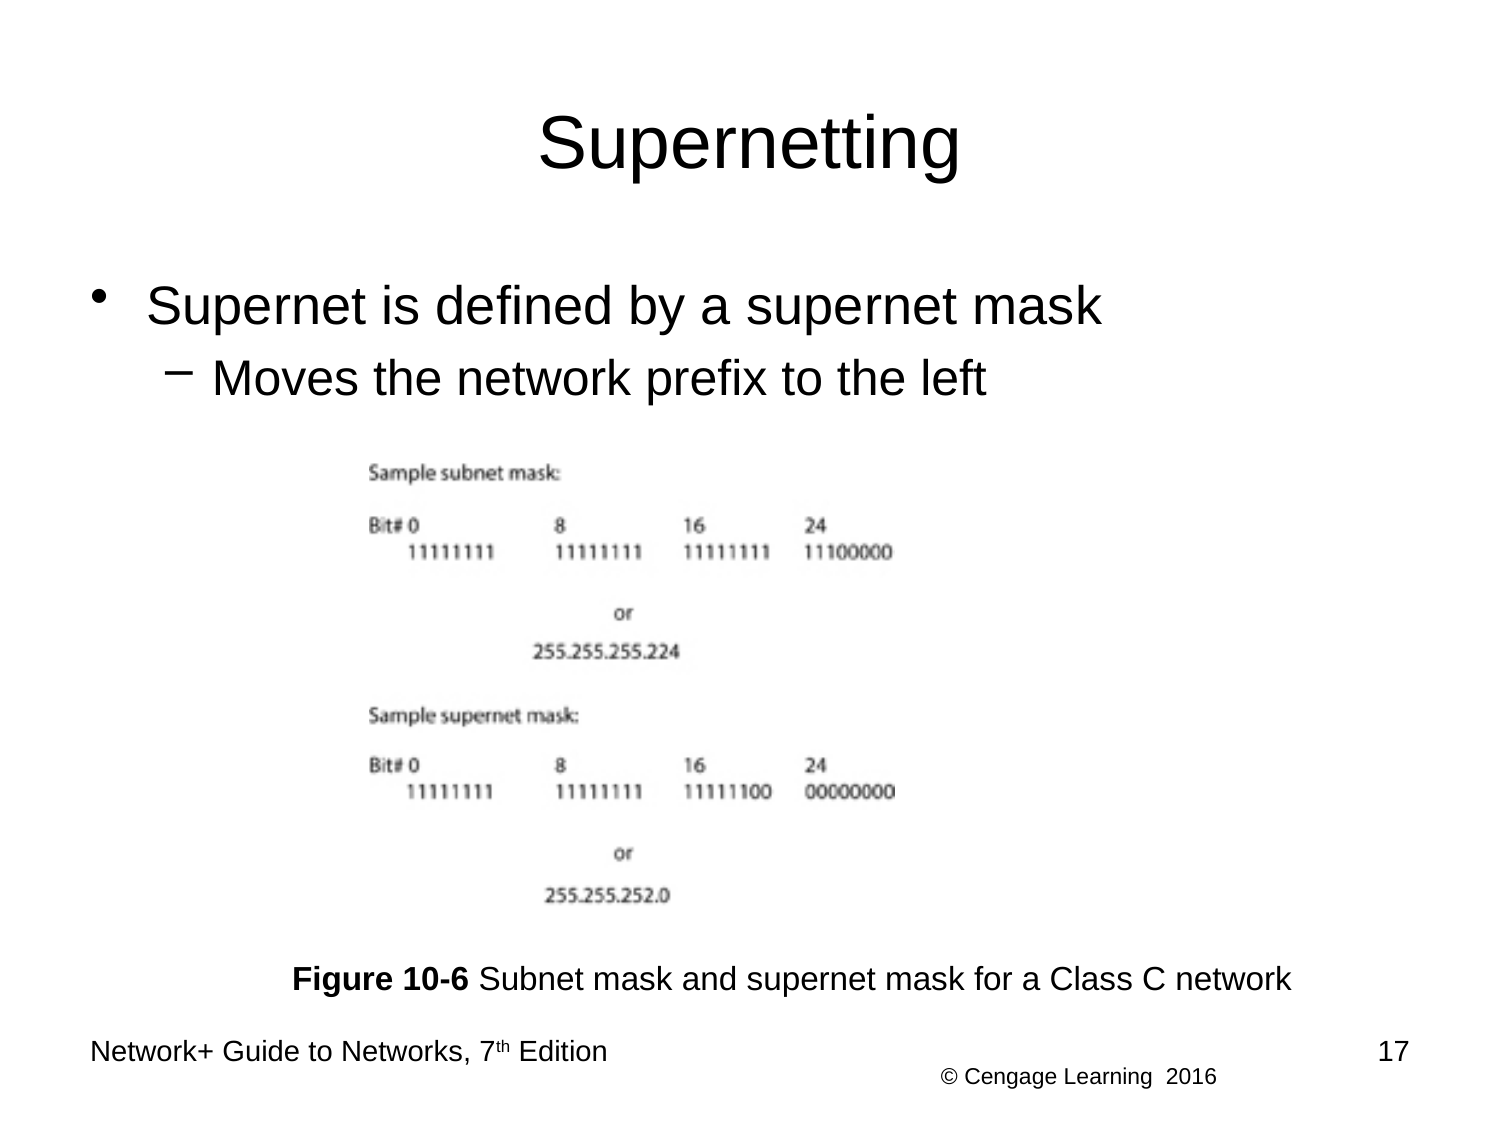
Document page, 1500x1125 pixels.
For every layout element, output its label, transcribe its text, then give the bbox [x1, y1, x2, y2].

list Supernet is defined by a supernet mask Moves the network prefix to the left [75, 262, 1425, 1005]
slide_number 17 [1312, 1024, 1426, 1103]
text_box Figure 10-6 Subnet mask and supernet mask for a Class C network [277, 949, 1308, 1005]
footer Network+ Guide to Networks, 7th Edition [74, 1024, 713, 1103]
picture [369, 462, 895, 909]
title Supernetting [75, 45, 1425, 233]
